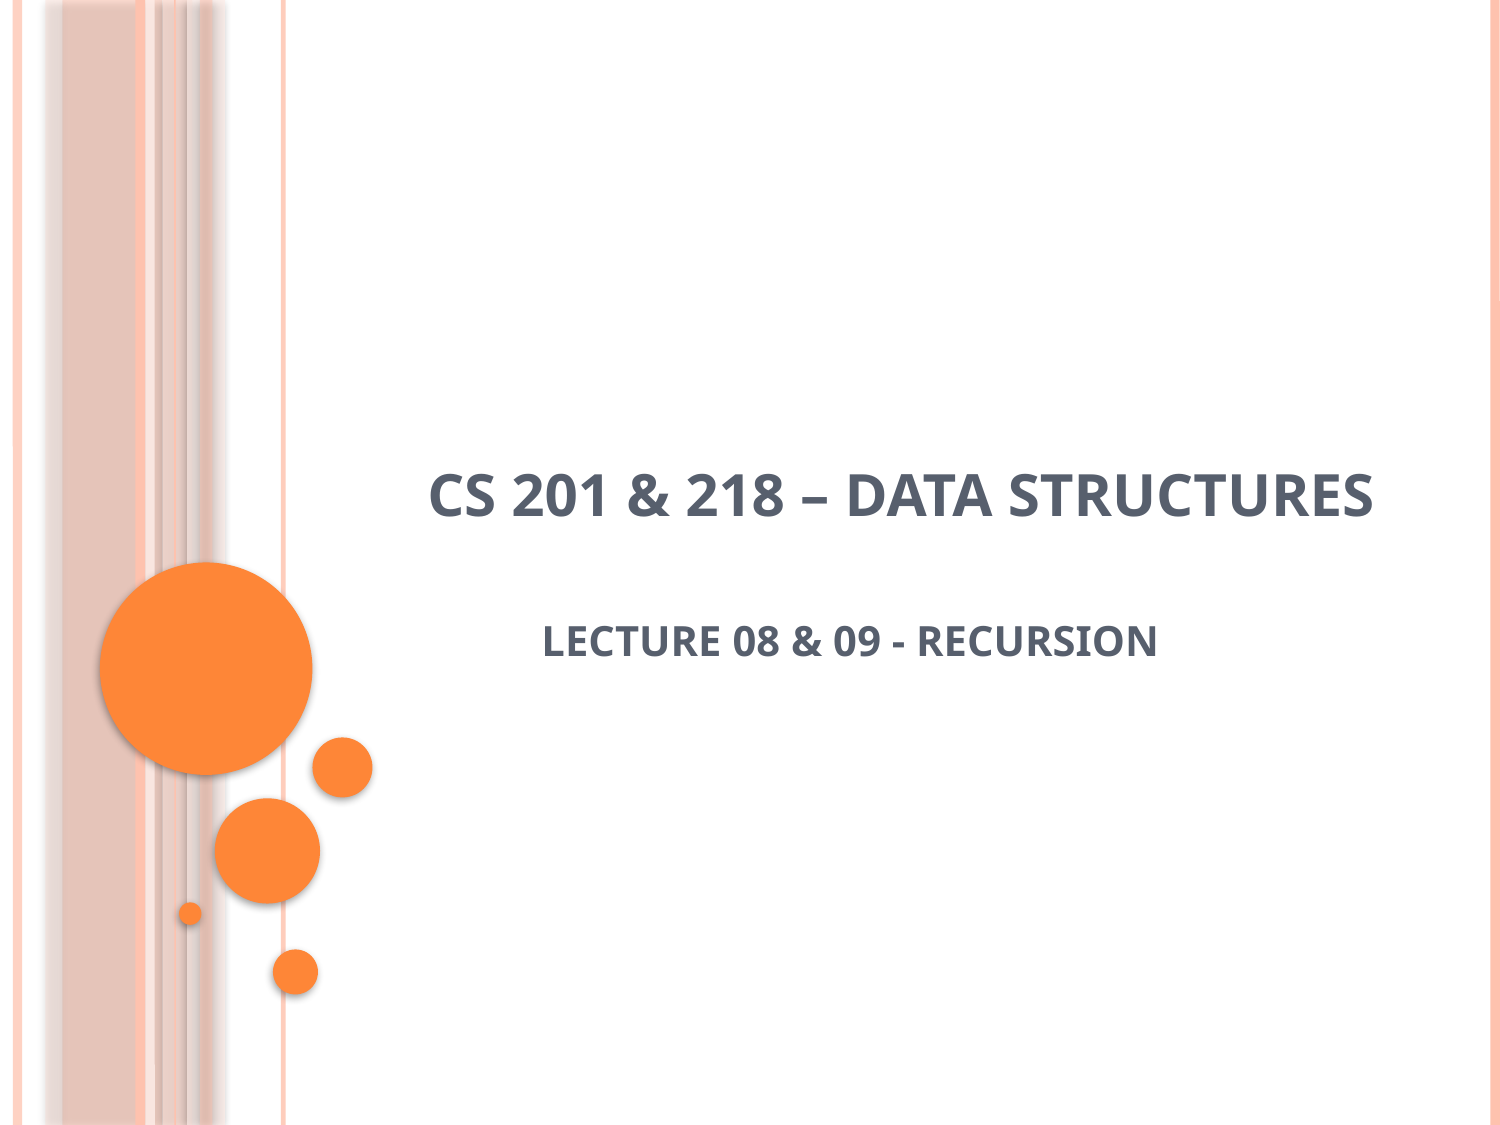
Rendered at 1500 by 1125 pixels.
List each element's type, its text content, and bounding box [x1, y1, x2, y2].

title CS 201 & 218 – DATA STRUCTURES [412, 224, 1425, 536]
subtitle LECTURE 08 & 09 - RECURSION [399, 549, 1413, 775]
